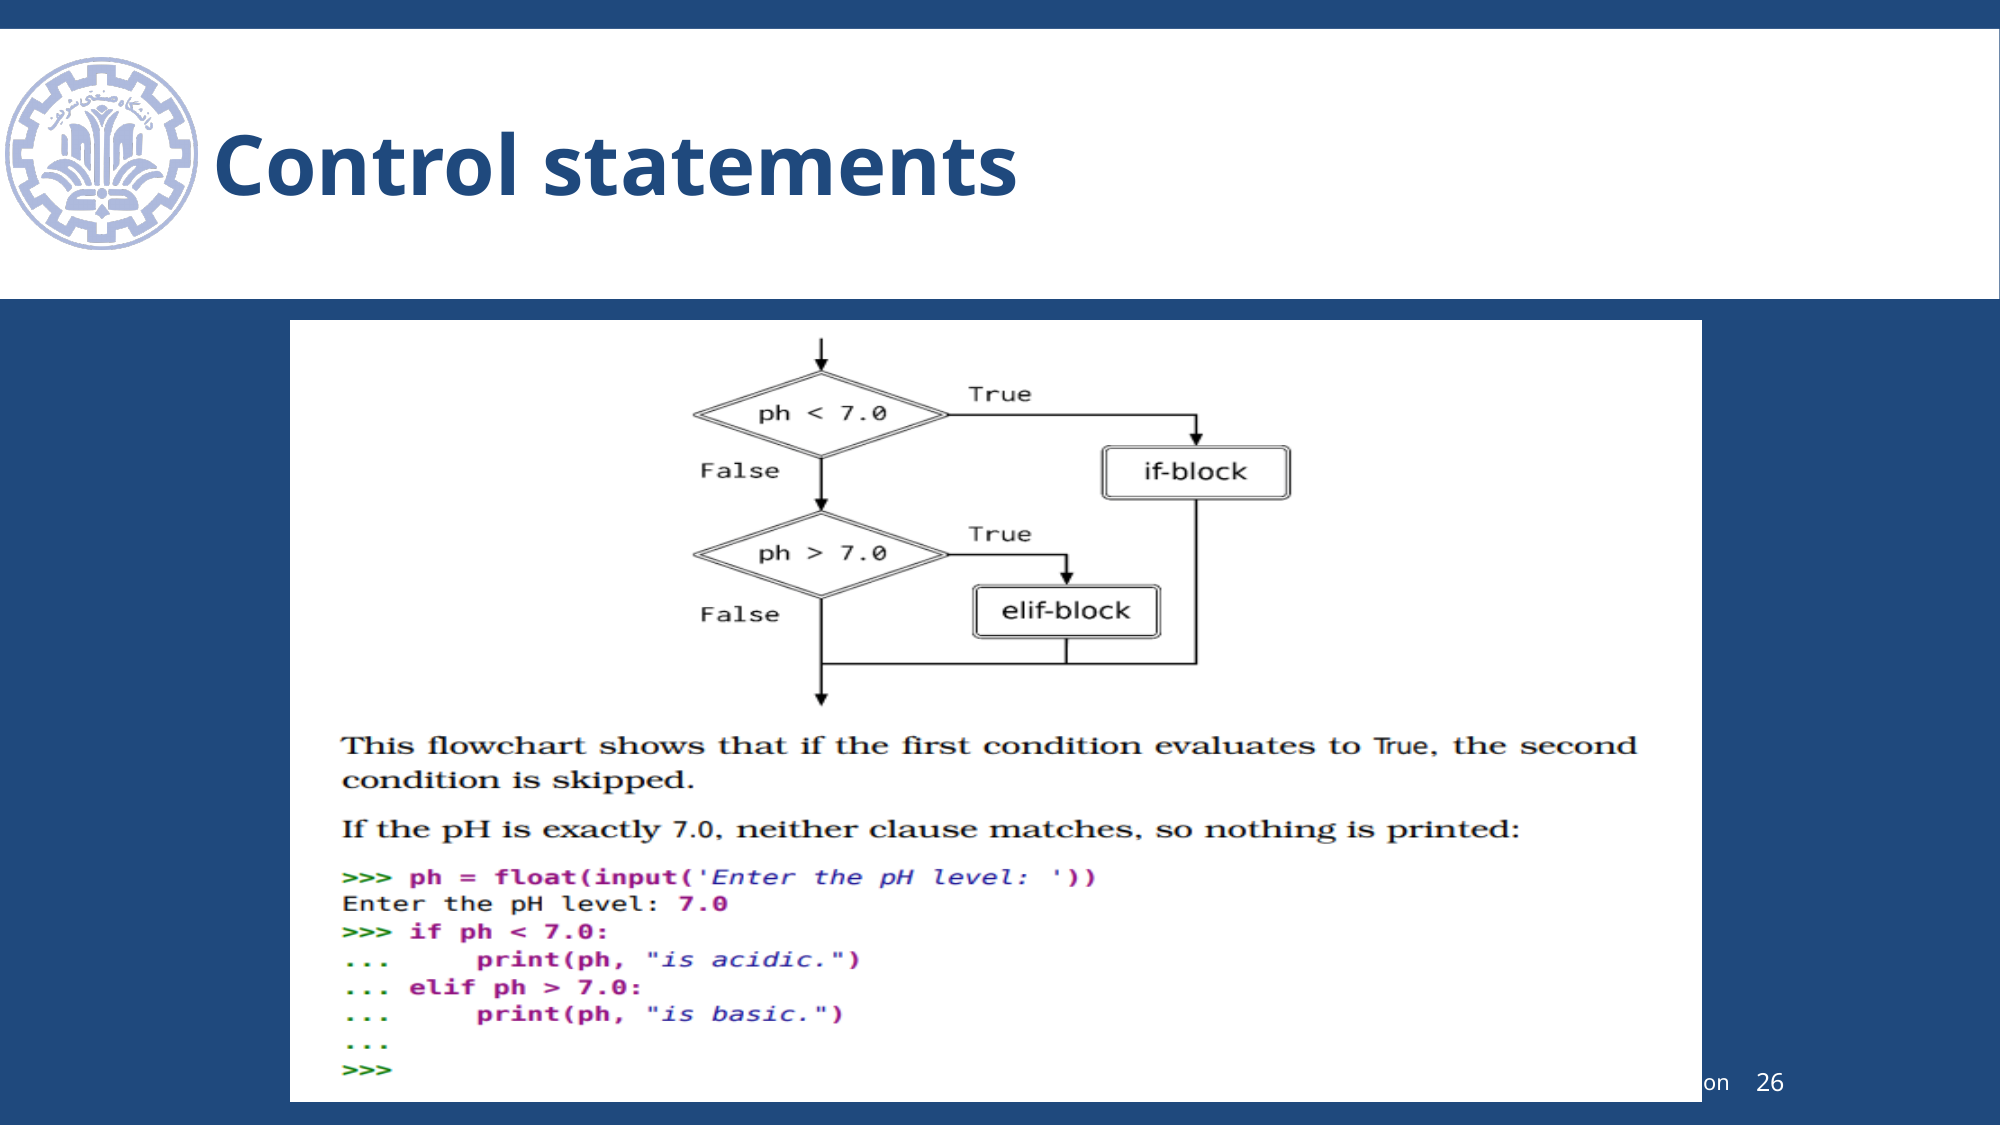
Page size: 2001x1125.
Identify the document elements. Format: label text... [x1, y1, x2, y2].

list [290, 320, 1702, 1103]
title Control statements [197, 46, 1803, 295]
slide_number 26 [1748, 1053, 1904, 1114]
footer Fundamental Programming with Python [918, 1053, 1746, 1114]
